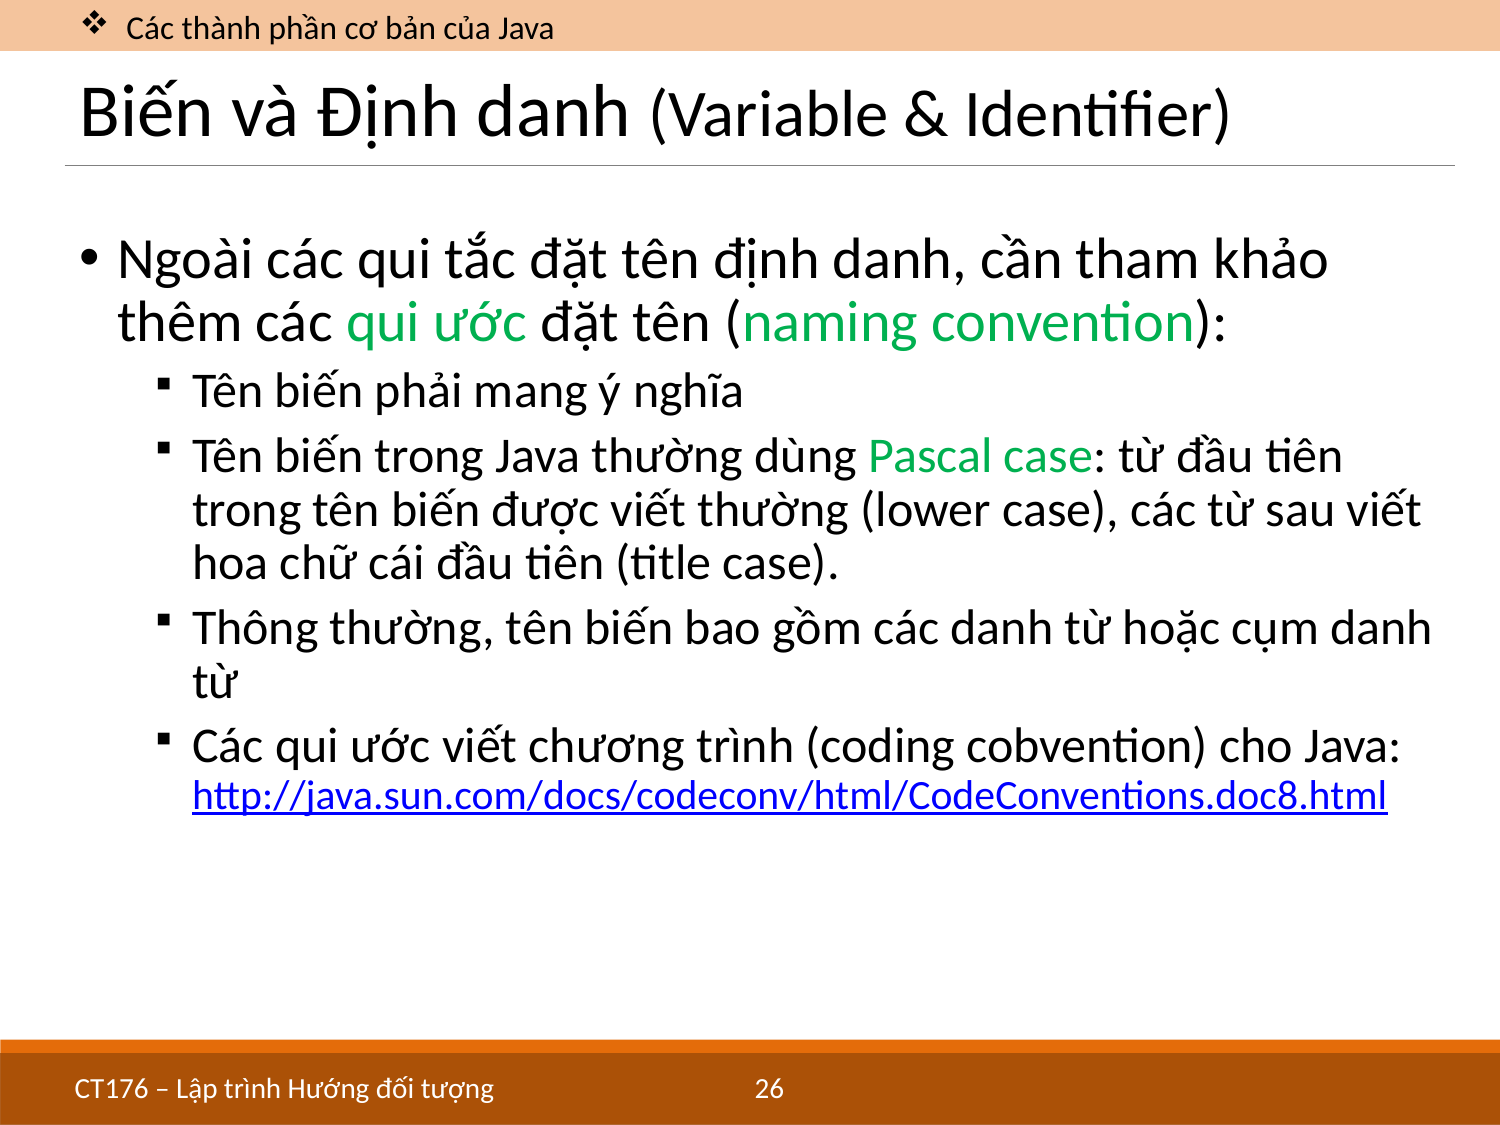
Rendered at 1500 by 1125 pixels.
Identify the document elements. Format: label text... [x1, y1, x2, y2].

title Biến và Định danh (Variable & Identifier) [64, 59, 1455, 165]
slide_number Các thành phần cơ bản của Java [64, 3, 1455, 50]
list Ngoài các qui tắc đặt tên định danh, cần tham khảo thêm các qui ước đặt tên (naming convention): Tên biến phải mang ý nghĩa Tên biến trong Java thường dùng Pascal case: từ đầu tiên trong tên biến được viết thường (lower case), các từ sau viết hoa chữ cái đầu tiên (title case). Thông thường, tên biến bao gồm các danh từ hoặc cụm danh từ Các qui ước viết chương trình (coding cobvention) cho Java: http://java.sun.com/docs/codeconv/html/CodeConventions.doc8.html [64, 220, 1455, 1024]
